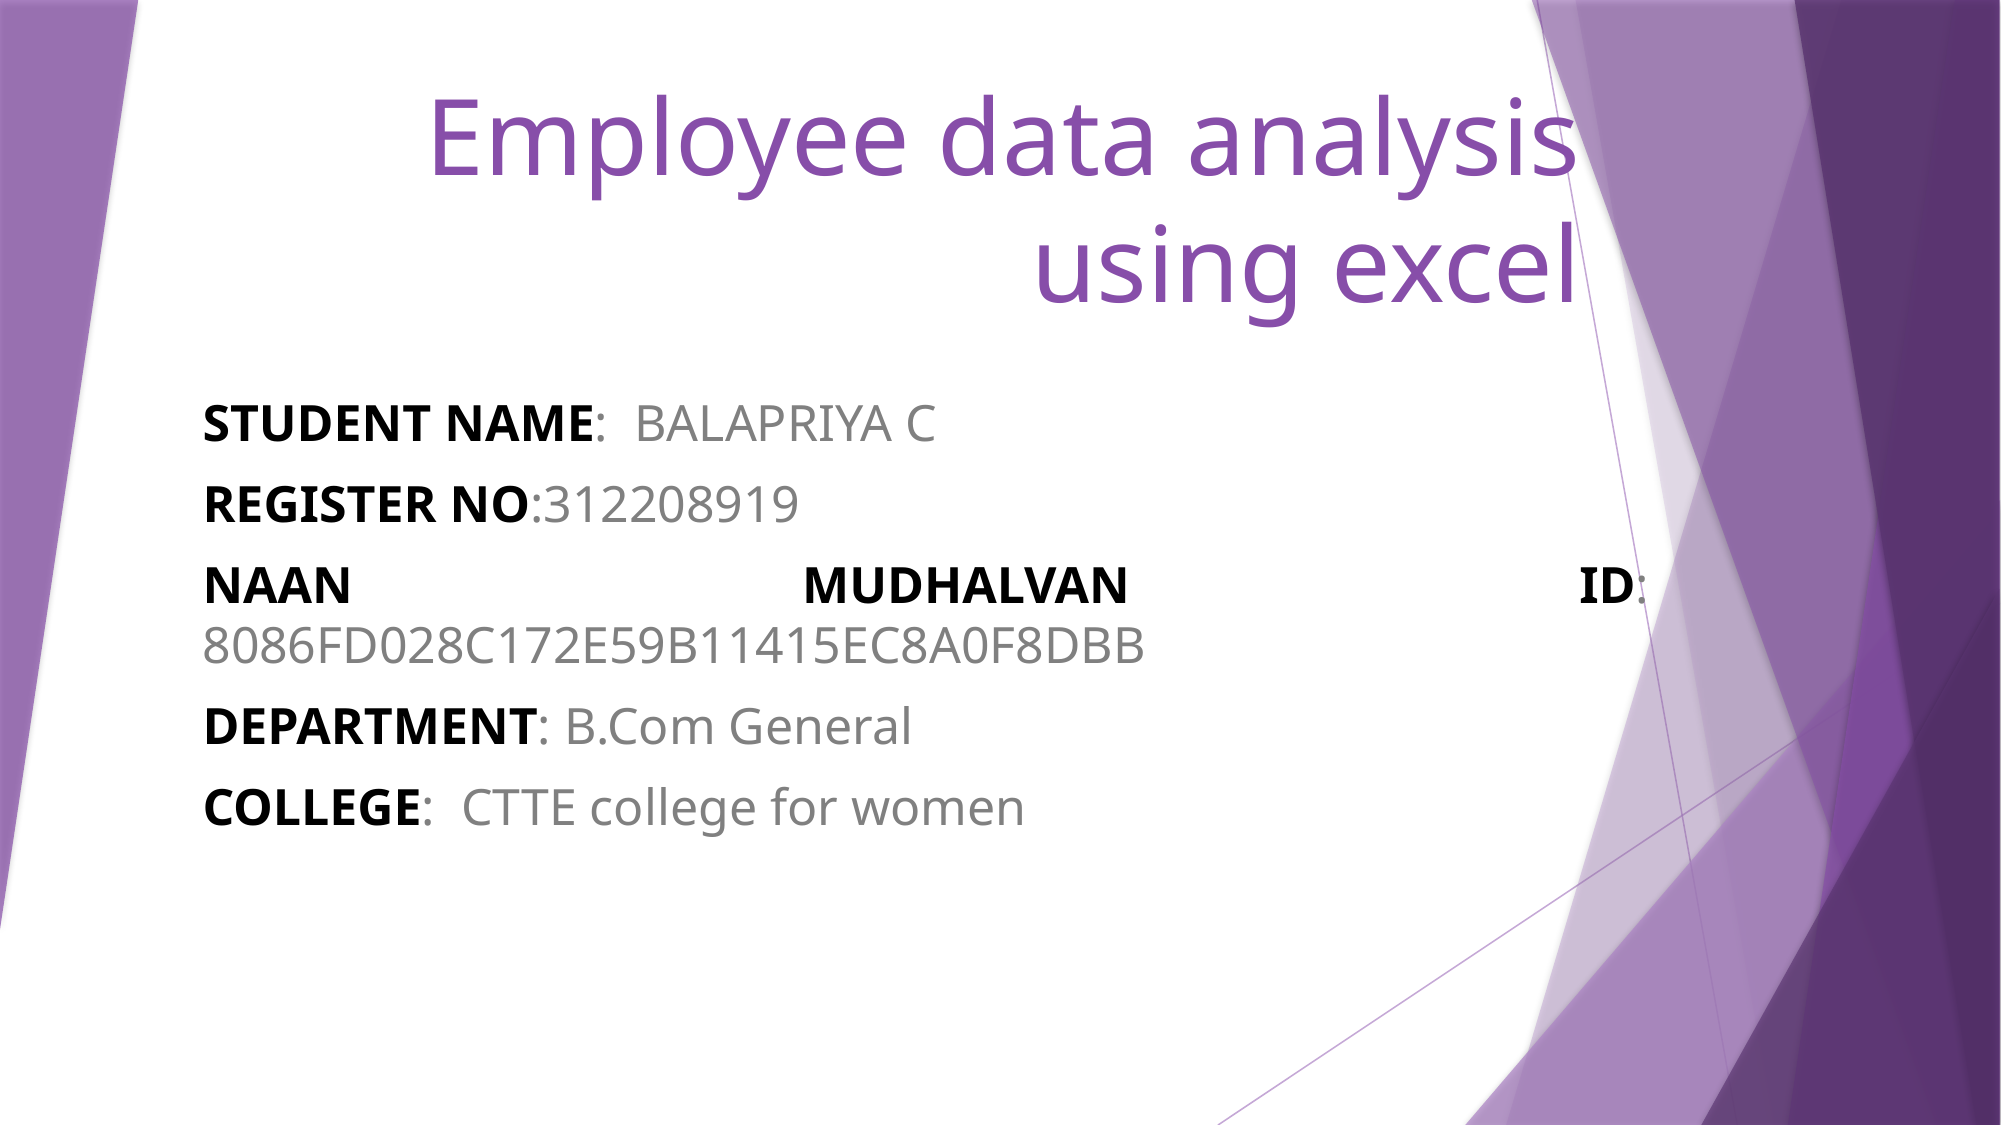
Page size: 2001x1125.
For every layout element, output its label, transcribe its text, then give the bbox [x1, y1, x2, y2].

subtitle STUDENT NAME: BALAPRIYA C REGISTER NO:312208919 NAAN MUDHALVAN ID: 8086FD028C172E59B11415EC8A0F8DBB DEPARTMENT: B.Com General COLLEGE: CTTE college for women [187, 384, 1665, 855]
title Employee data analysis using excel [322, 60, 1597, 331]
